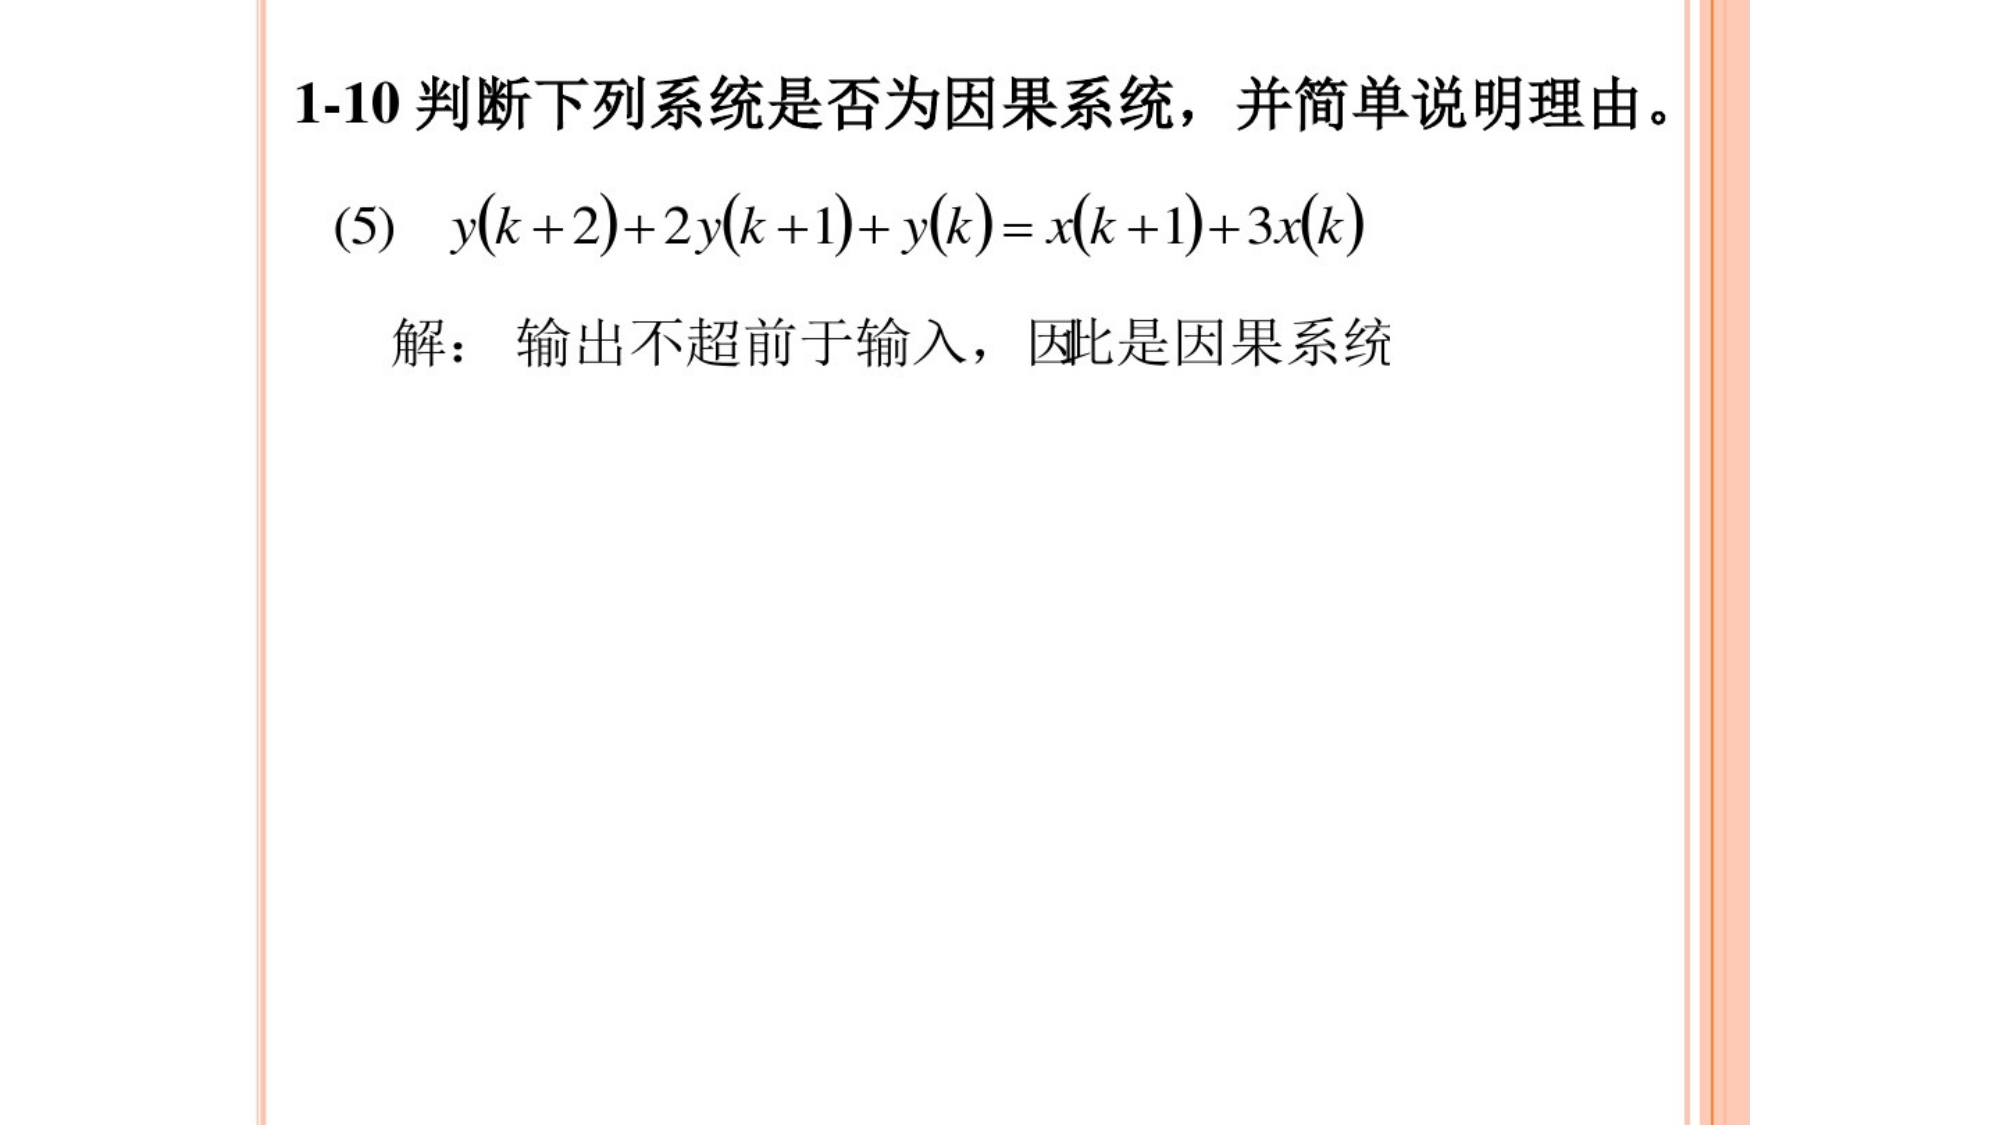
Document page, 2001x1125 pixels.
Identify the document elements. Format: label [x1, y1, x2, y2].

picture [249, 0, 1750, 1125]
